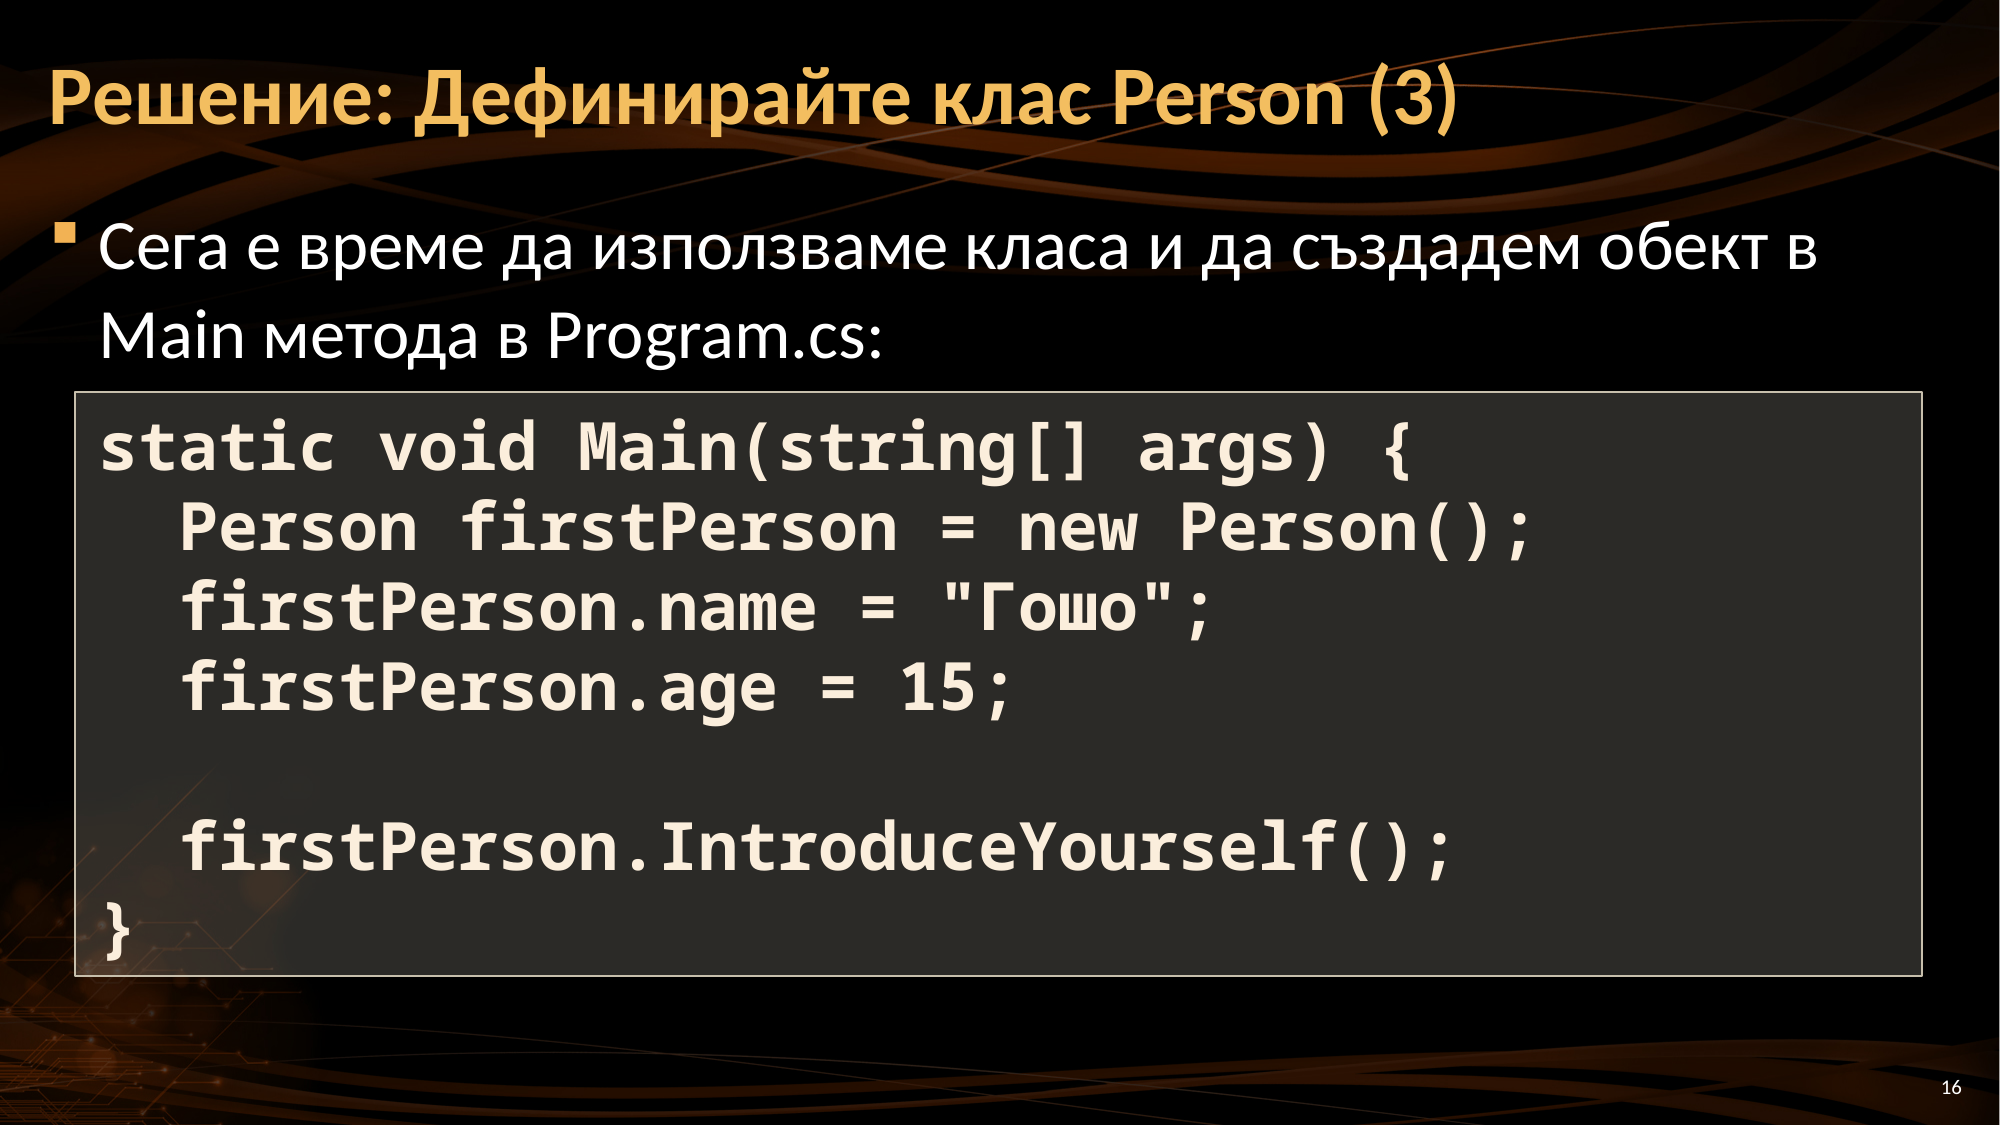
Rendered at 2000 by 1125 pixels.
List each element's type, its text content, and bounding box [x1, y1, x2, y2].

list Сега е време да използваме класа и да създадем обект в Main метода в Program.cs: [31, 188, 1968, 388]
slide_number 16 [1897, 1070, 1968, 1103]
text_box static void Main(string[] args) { Person firstPerson = new Person(); firstPerson.name = "Гошо"; firstPerson.age = 15; firstPerson.IntroduceYourself(); } [74, 392, 1923, 976]
title Решение: Дефинирайте клас Person (3) [30, 6, 1602, 189]
picture [0, 0, 2000, 1125]
